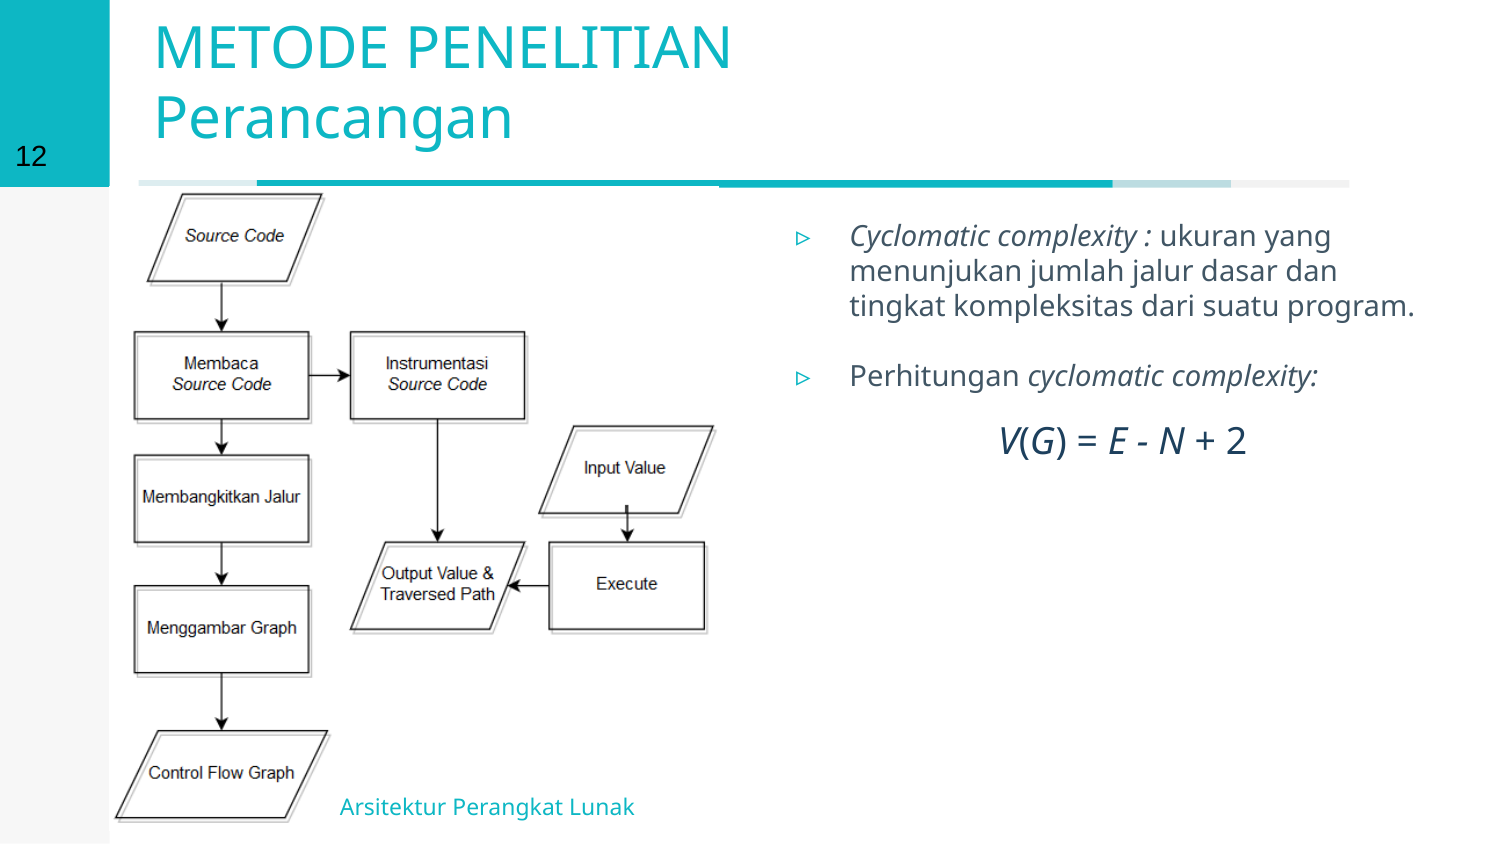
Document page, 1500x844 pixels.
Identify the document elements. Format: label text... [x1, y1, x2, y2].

picture [109, 186, 719, 831]
title METODE PENELITIAN Perancangan [138, 21, 1452, 166]
text_box V(G) = E - N + 2 [983, 409, 1350, 469]
list Cyclomatic complexity : ukuran yang menunjukan jumlah jalur dasar dan tingkat kompleksitas dari suatu program. Perhitungan cyclomatic complexity: [763, 202, 1452, 808]
slide_number 11 [0, 0, 110, 187]
